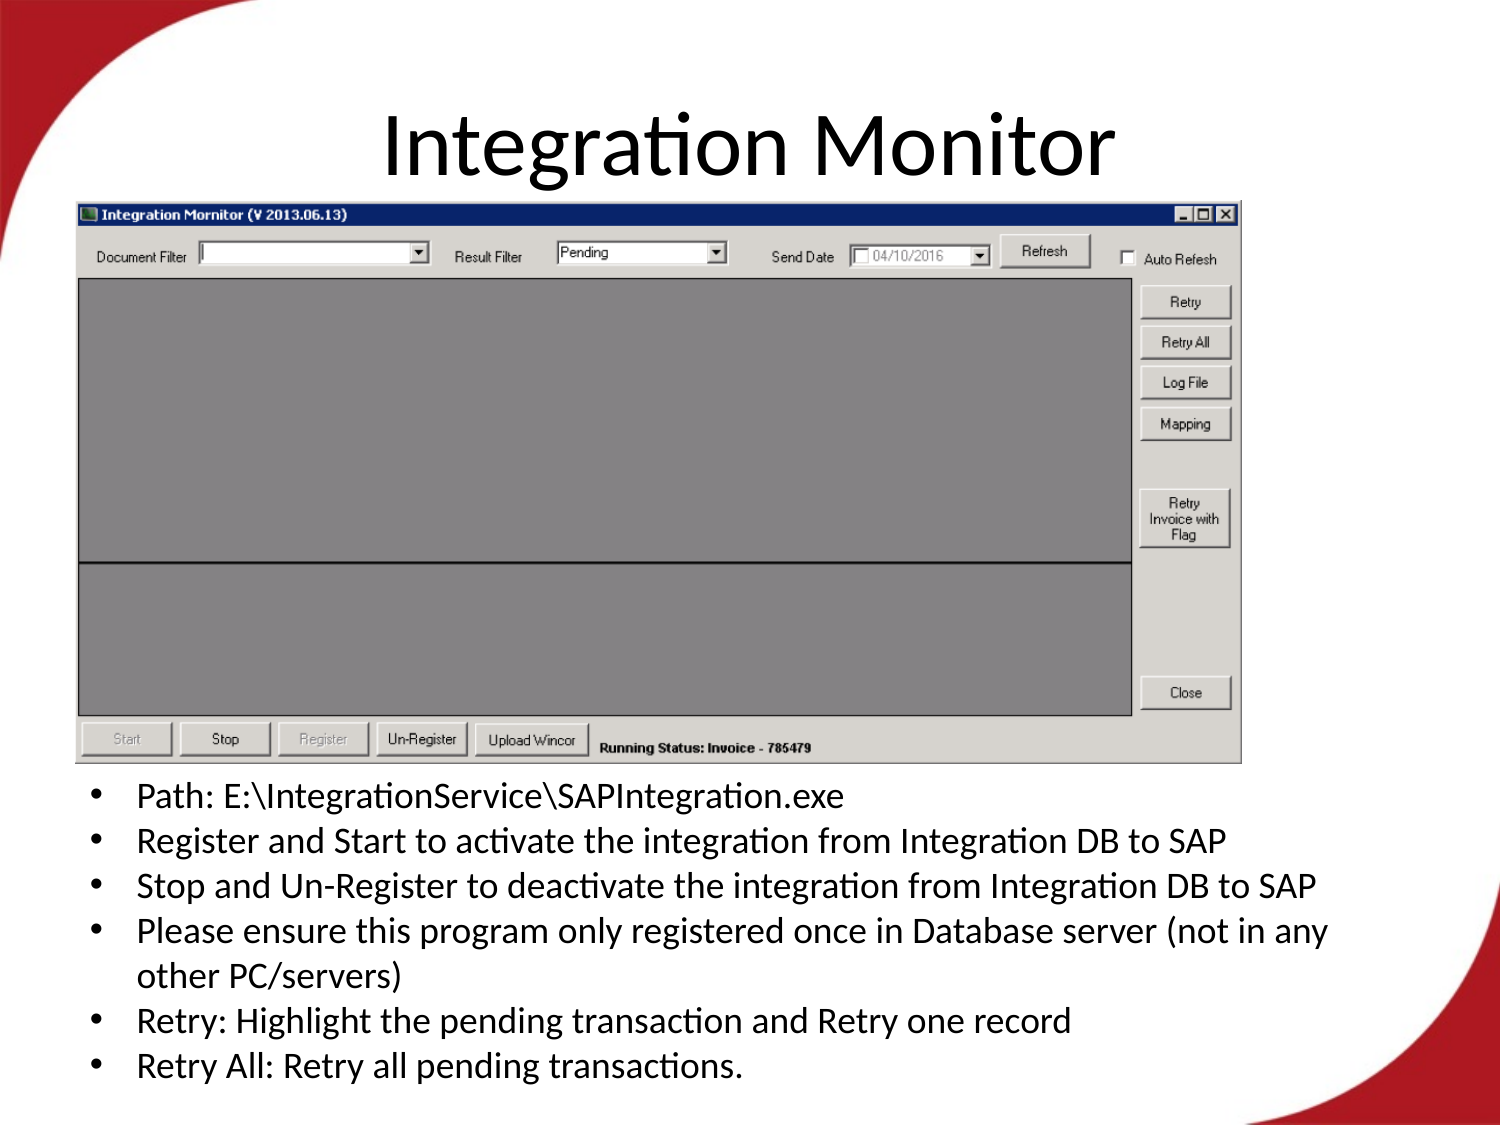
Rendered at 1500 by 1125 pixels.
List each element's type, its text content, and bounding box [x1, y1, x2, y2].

picture [0, 0, 1500, 1125]
title Integration Monitor [75, 45, 1425, 233]
text_box Path: E:\IntegrationService\SAPIntegration.exe Register and Start to activate the integration from Integration DB to SAP Stop and Un-Register to deactivate the integration from Integration DB to SAP Please ensure this program only registered once in Database server (not in any other PC/servers) Retry: Highlight the pending transaction and Retry one record Retry All: Retry all pending transactions. [75, 763, 1387, 1094]
